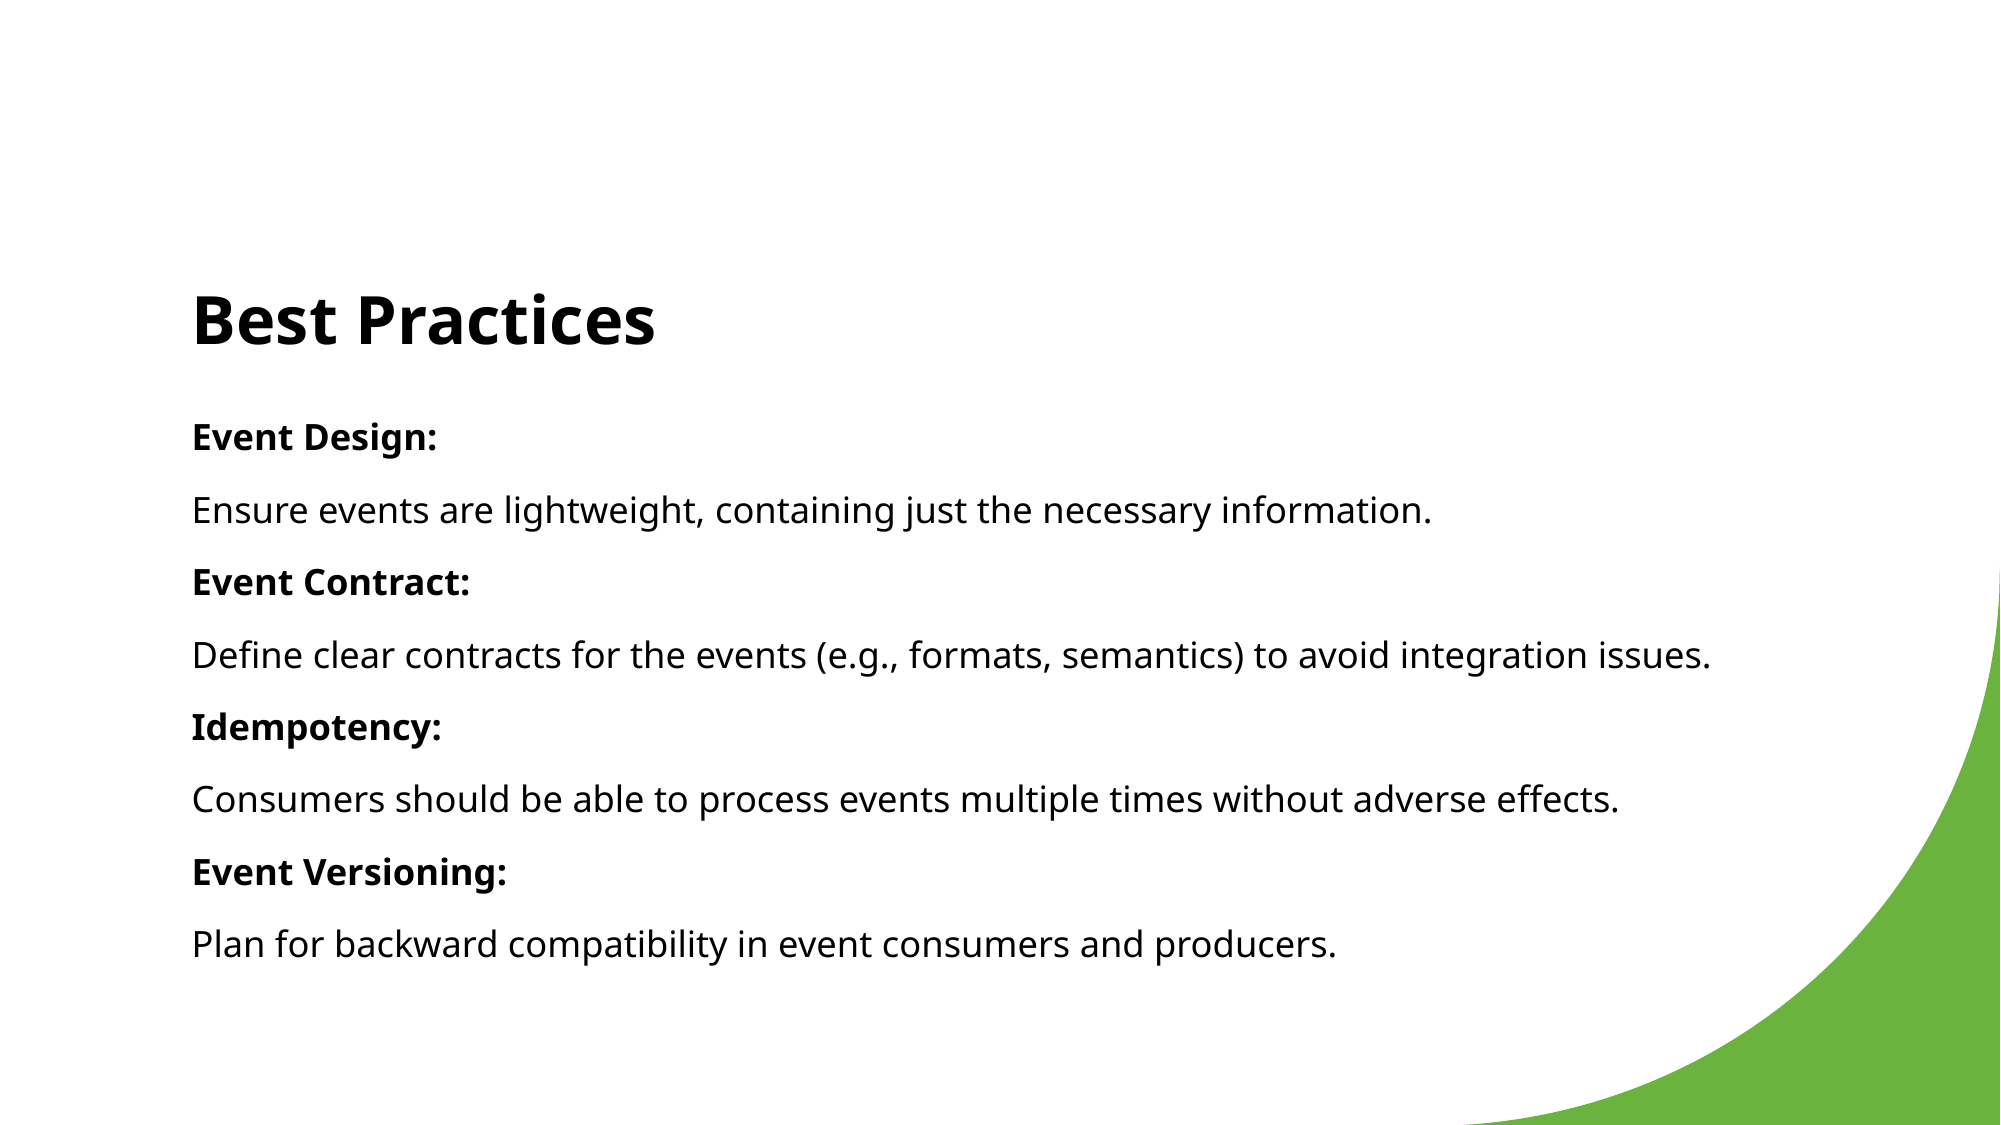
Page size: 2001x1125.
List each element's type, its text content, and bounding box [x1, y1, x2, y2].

list Event Design: Ensure events are lightweight, containing just the necessary information. Event Contract: Define clear contracts for the events (e.g., formats, semantics) to avoid integration issues. Idempotency: Consumers should be able to process events multiple times without adverse effects. Event Versioning: Plan for backward compatibility in event consumers and producers. [176, 398, 1809, 975]
title Best Practices [176, 118, 1809, 366]
